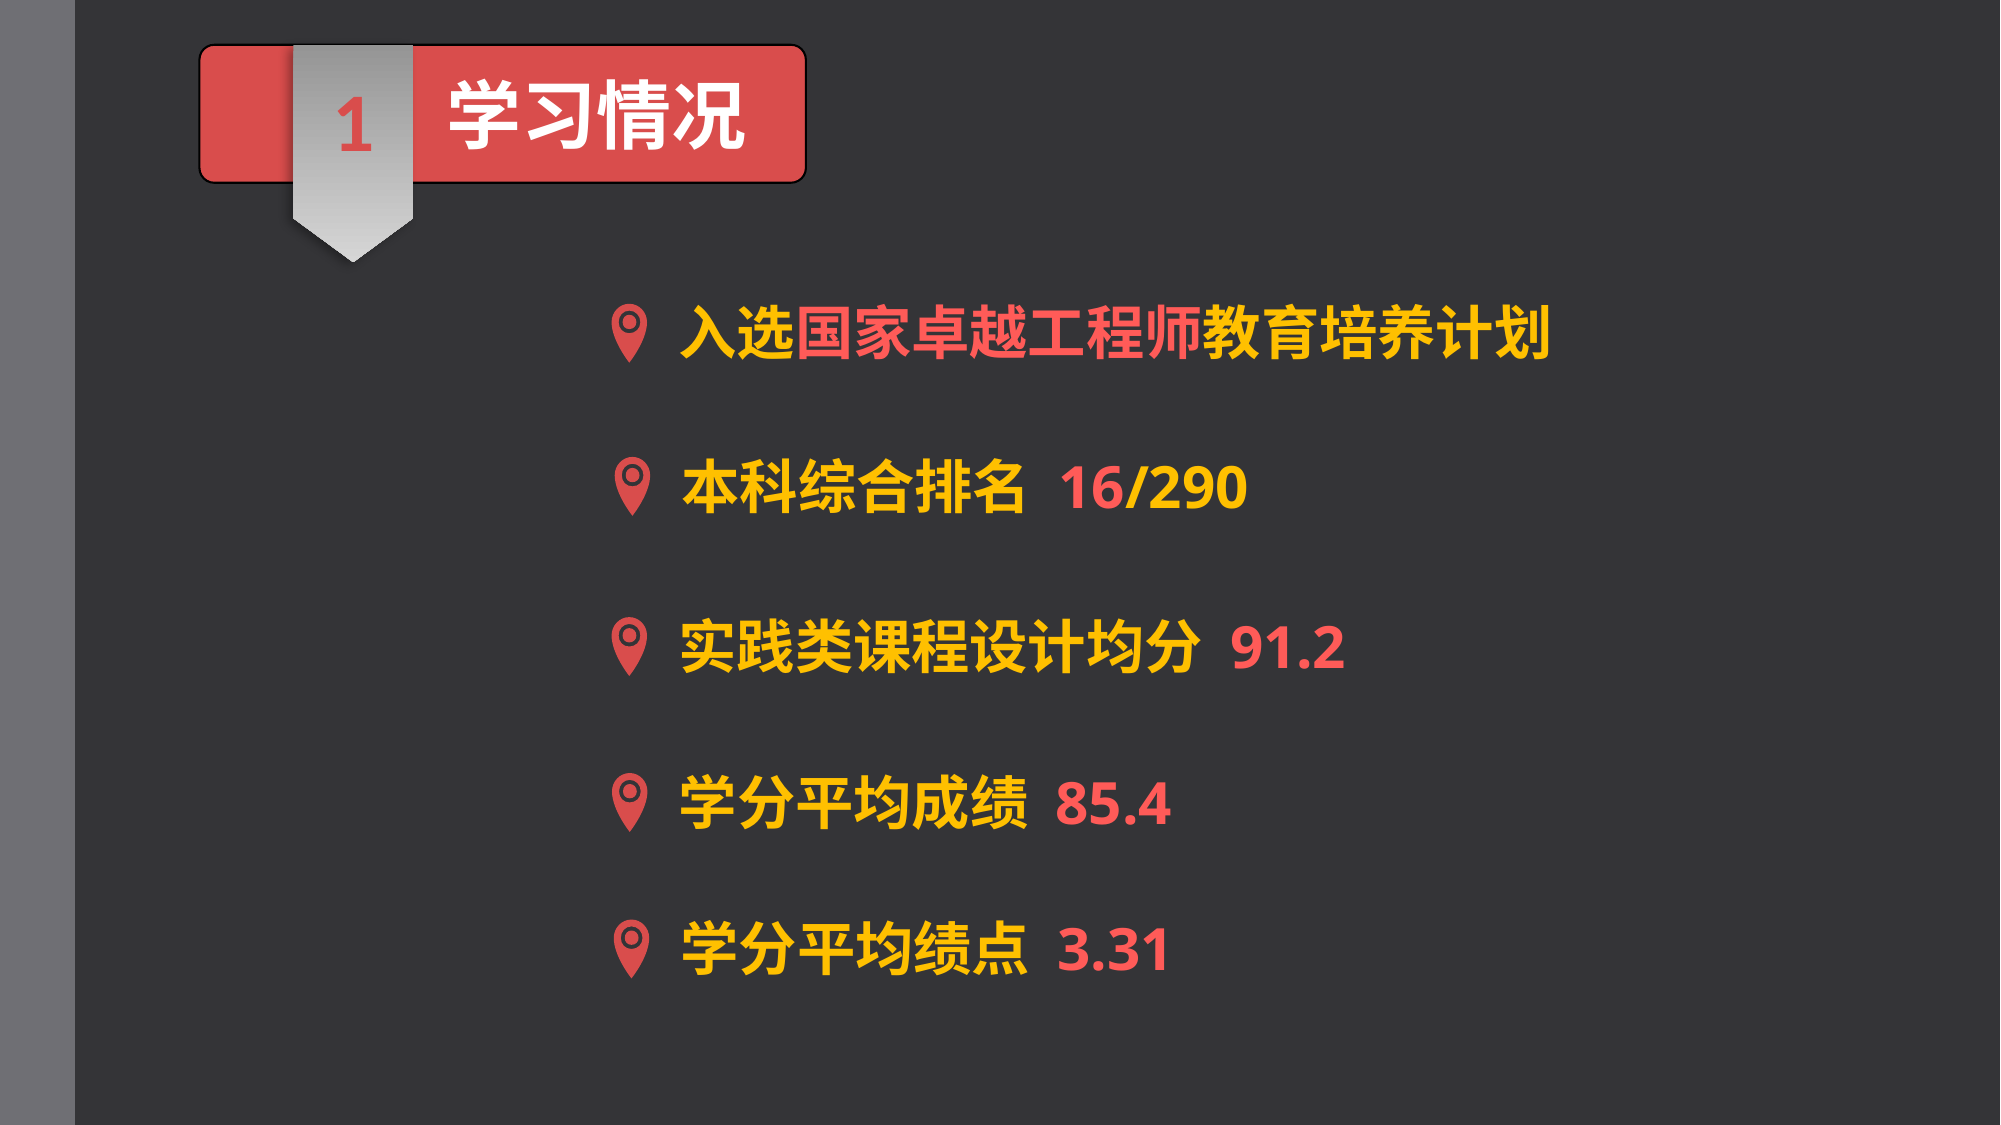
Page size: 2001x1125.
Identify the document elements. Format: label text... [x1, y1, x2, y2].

text_box 实践类课程设计均分 91.2 [663, 602, 1514, 688]
text_box 1 [293, 44, 413, 263]
text_box [611, 773, 648, 832]
text_box [611, 617, 648, 677]
text_box [613, 919, 650, 979]
text_box 学分平均绩点 3.31 [665, 905, 1516, 990]
text_box [614, 456, 651, 516]
text_box 学习情况 [413, 44, 806, 183]
text_box 本科综合排名 16/290 [666, 442, 1423, 528]
text_box 学习情况 [199, 44, 286, 183]
text_box 学分平均成绩 85.4 [664, 758, 1515, 844]
text_box 入选国家卓越工程师教育培养计划 [663, 289, 1586, 374]
text_box [611, 303, 648, 363]
